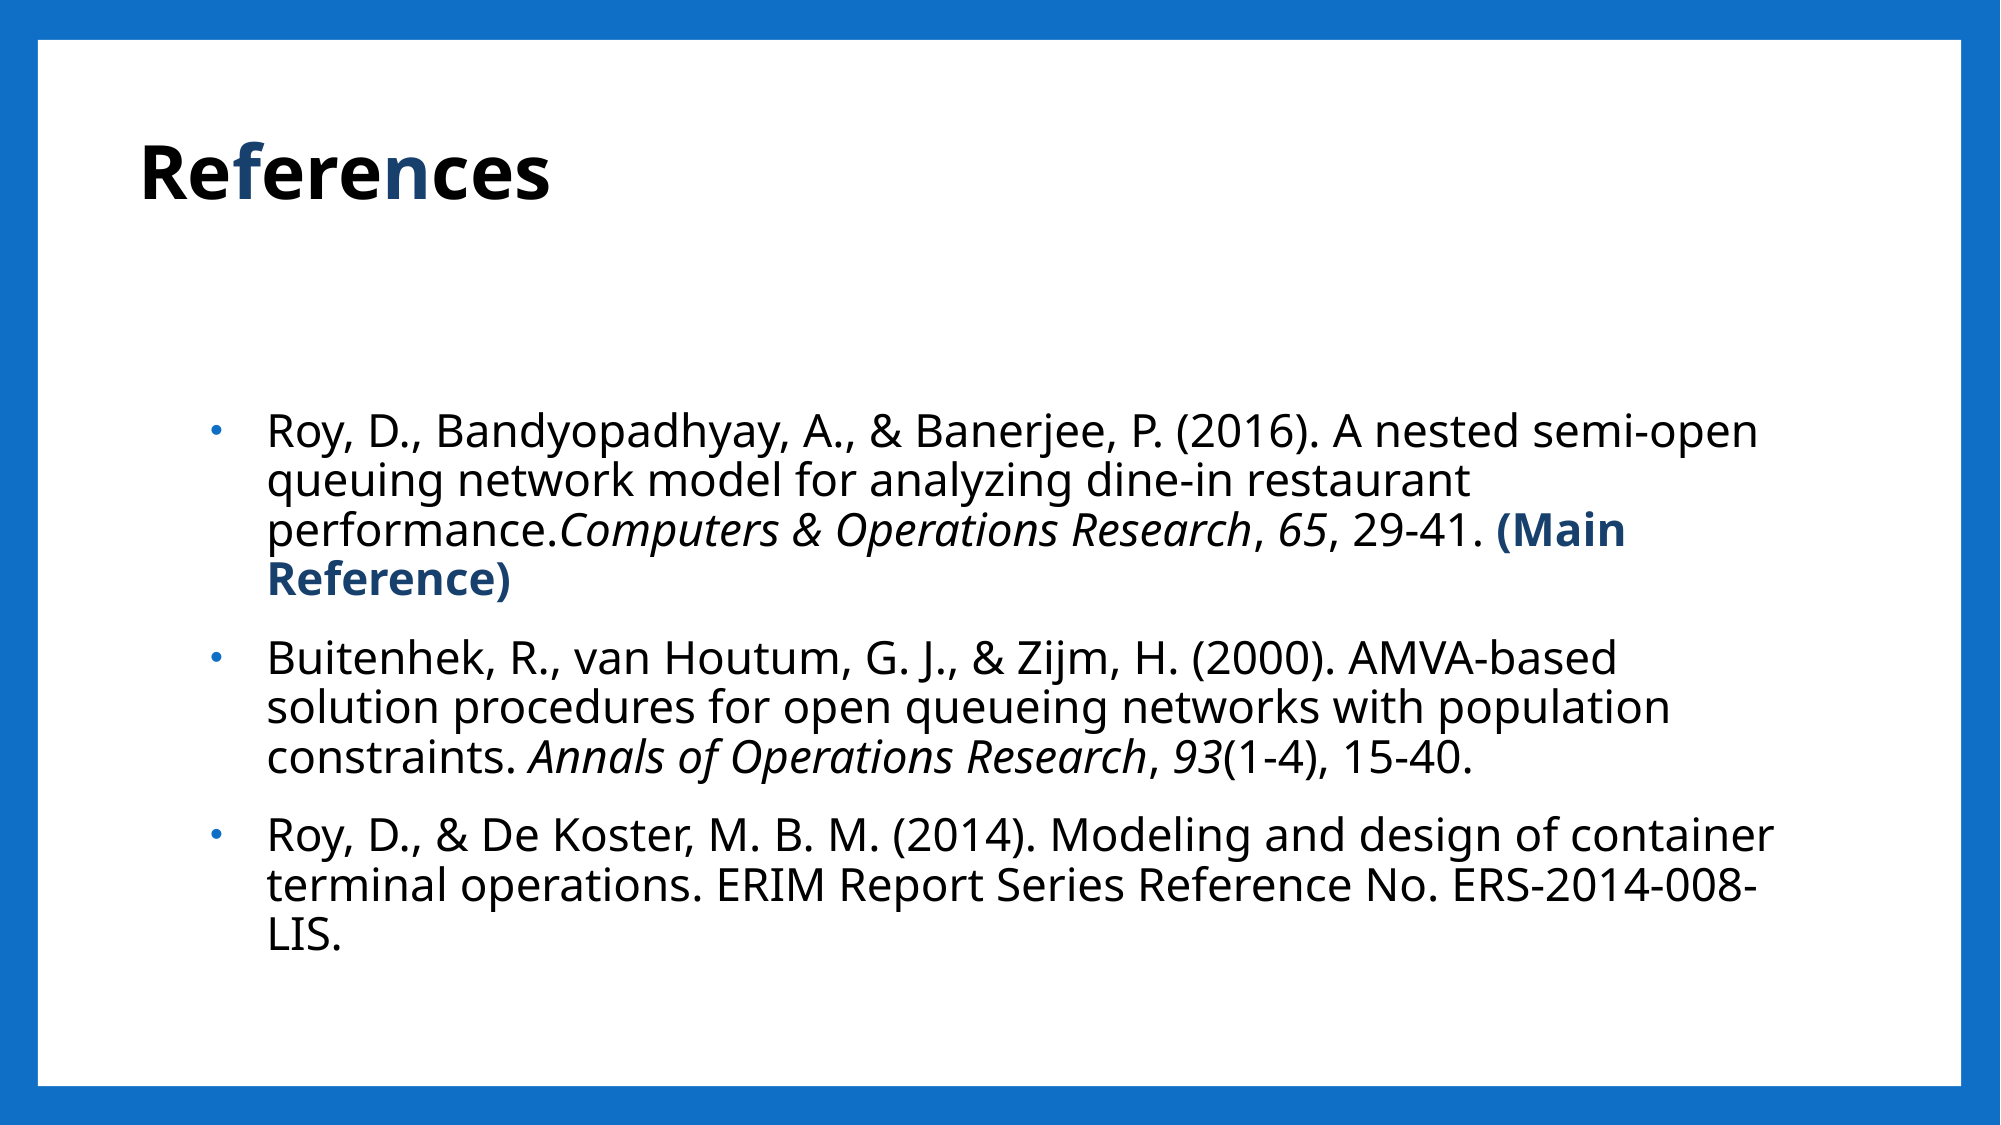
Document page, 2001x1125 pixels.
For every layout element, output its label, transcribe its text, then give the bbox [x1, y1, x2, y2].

text_box References [116, 126, 1522, 263]
list Roy, D., Bandyopadhyay, A., & Banerjee, P. (2016). A nested semi-open queuing network model for analyzing dine-in restaurant performance.Computers & Operations Research, 65, 29-41. (Main Reference) Buitenhek, R., van Houtum, G. J., & Zijm, H. (2000). AMVA‐based solution procedures for open queueing networks with population constraints. Annals of Operations Research, 93(1-4), 15-40. Roy, D., & De Koster, M. B. M. (2014). Modeling and design of container terminal operations. ERIM Report Series Reference No. ERS-2014-008-LIS. [187, 400, 1808, 1000]
